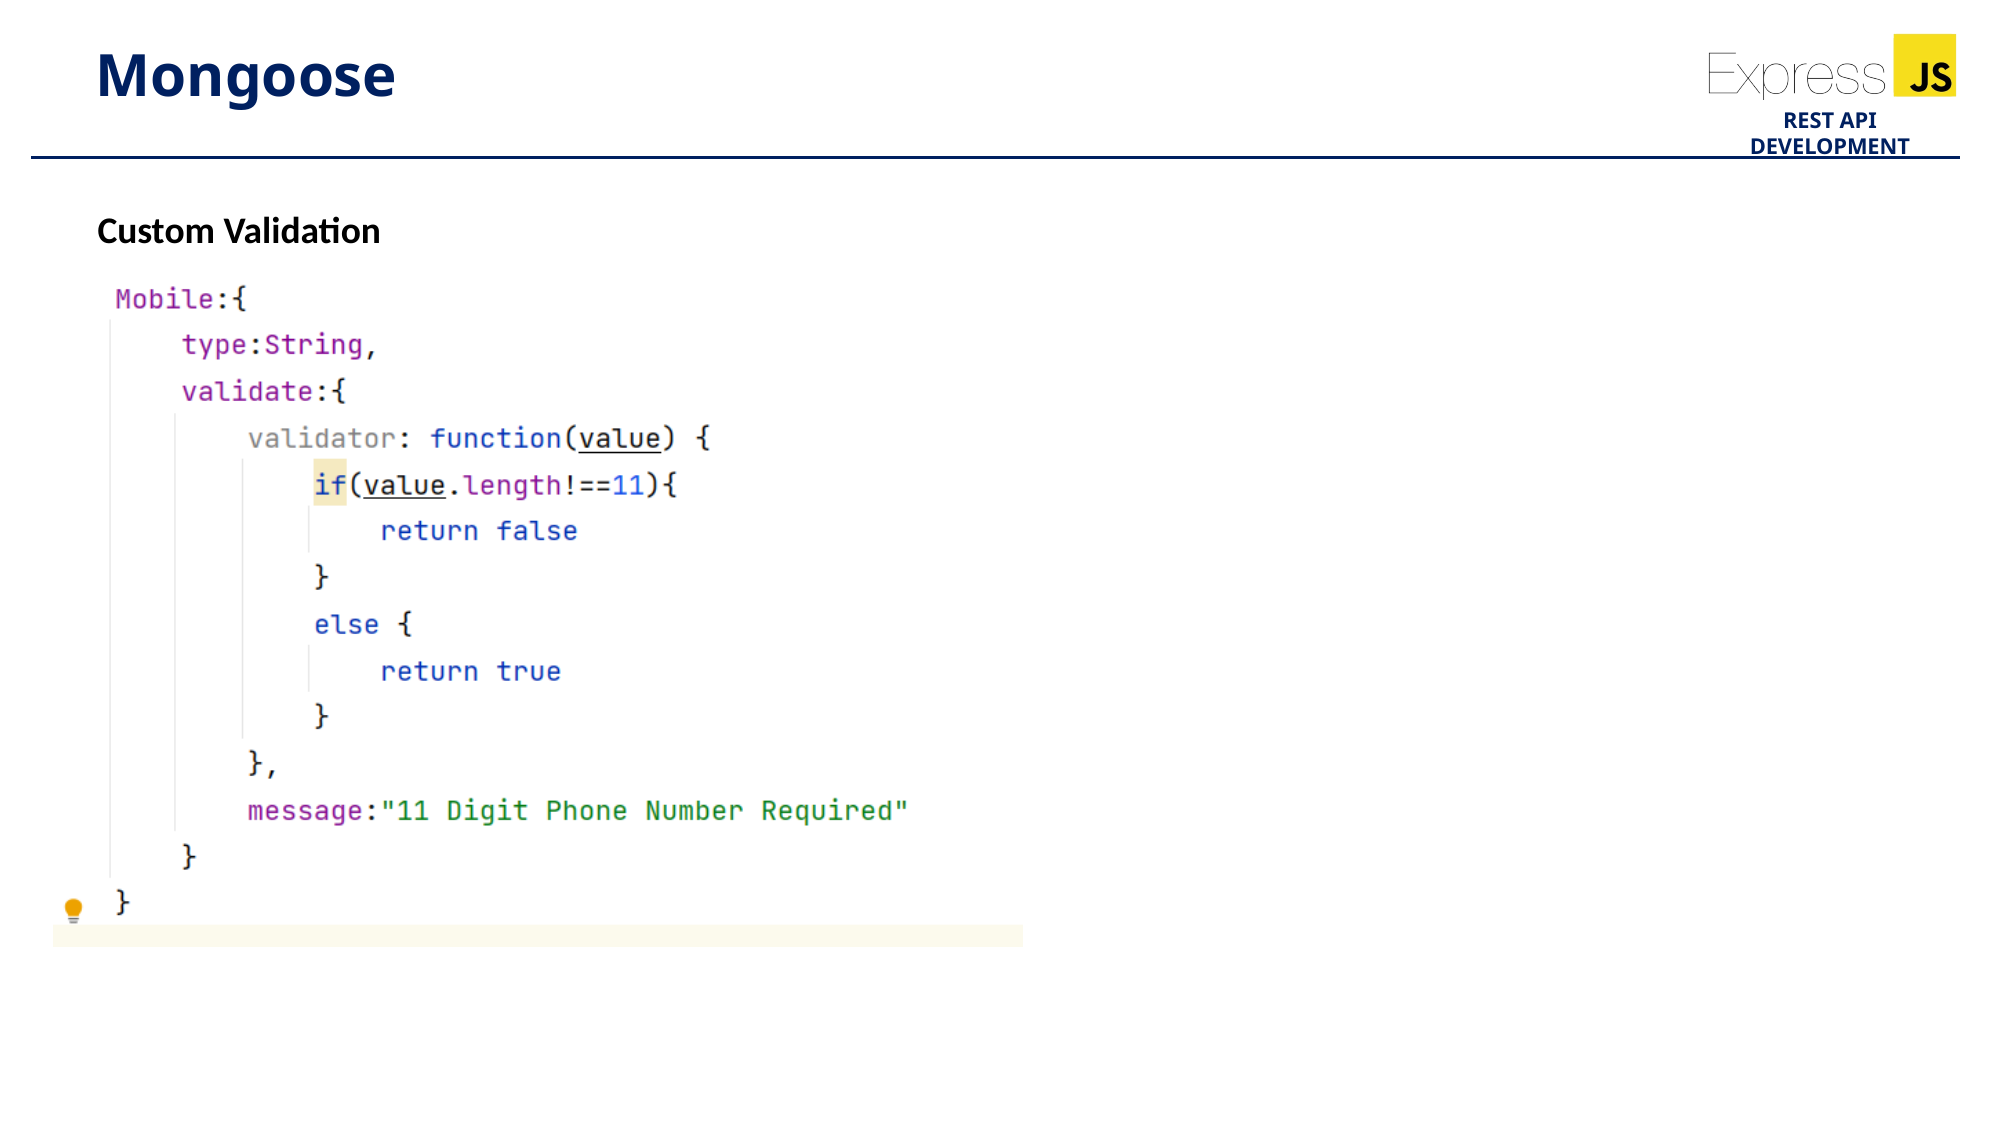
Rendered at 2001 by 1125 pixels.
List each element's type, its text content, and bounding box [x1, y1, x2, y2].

text_box Custom Validation [82, 198, 414, 259]
text_box Mongoose [81, 31, 1052, 116]
picture [53, 259, 1023, 947]
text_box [1686, 29, 1974, 141]
